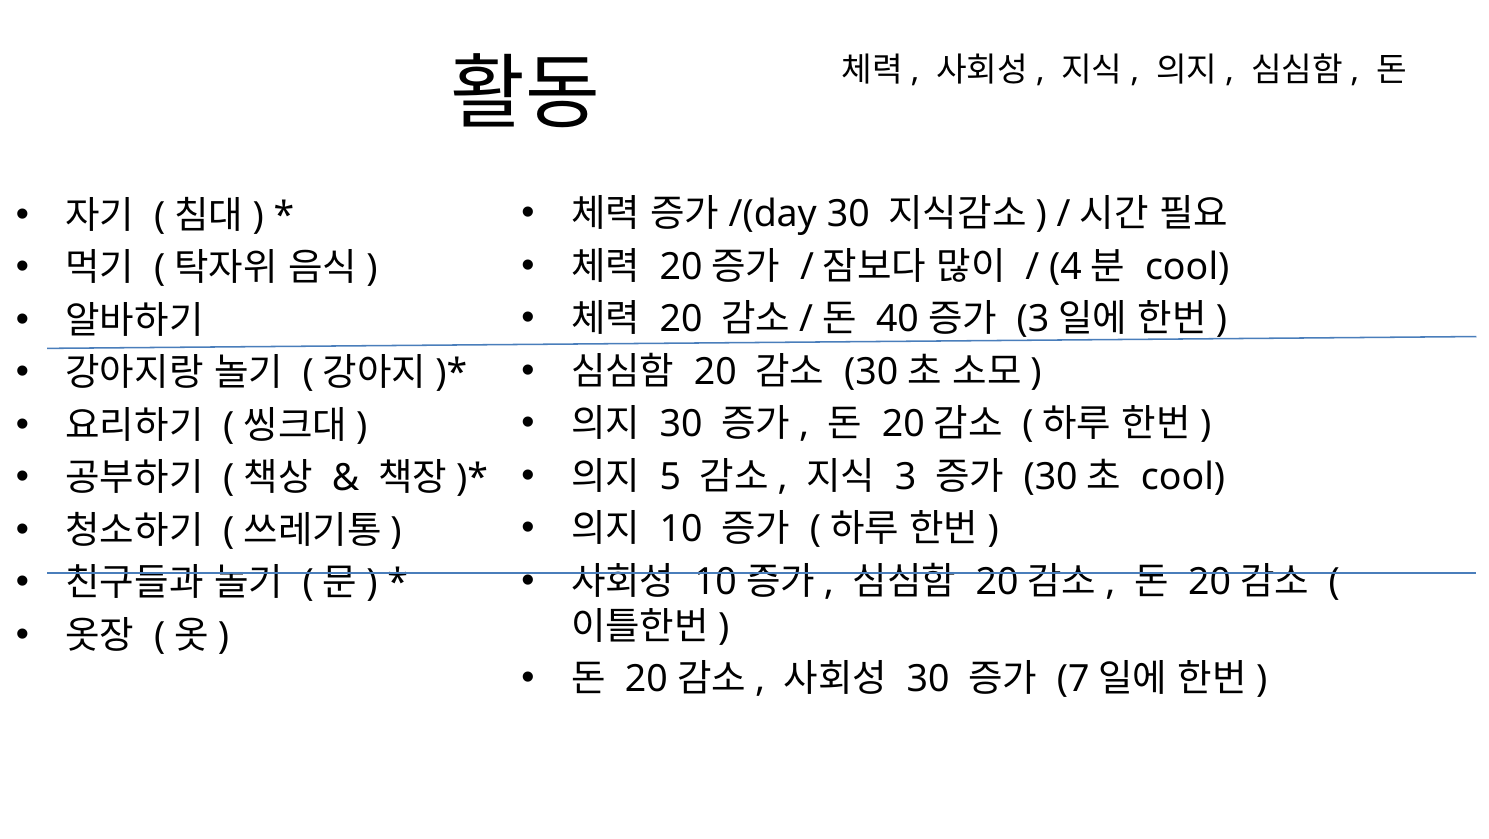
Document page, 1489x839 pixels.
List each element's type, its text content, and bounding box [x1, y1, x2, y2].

title 활동 [188, 19, 863, 160]
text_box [46, 336, 1477, 349]
text_box 체력 증가/(day 30 지식감소) /시간 필요 체력 20증가 /잠보다 많이 / (4분 cool) 체력 20 감소/돈 40증가 (3일에 한번) 심심함 20 감소 (30초 소모) 의지 30 증가, 돈 20감소 (하루 한번) 의지 5 감소, 지식 3 증가 (30초 cool) 의지 10 증가 (하루 한번) 사회성 10증가, 심심함 20감소, 돈 20감소 (이틀한번) 돈 20감소, 사회성 30 증가 (7일에 한번) [507, 182, 1489, 772]
list 자기 (침대) * 먹기 (탁자위 음식) 알바하기 강아지랑 놀기 (강아지)* 요리하기 (씽크대) 공부하기 (책상 & 책장)* 청소하기 (쓰레기통) 친구들과 놀기 (문) * 옷장 (옷) [2, 184, 507, 738]
text_box 체력, 사회성, 지식, 의지, 심심함, 돈 [826, 41, 1442, 96]
